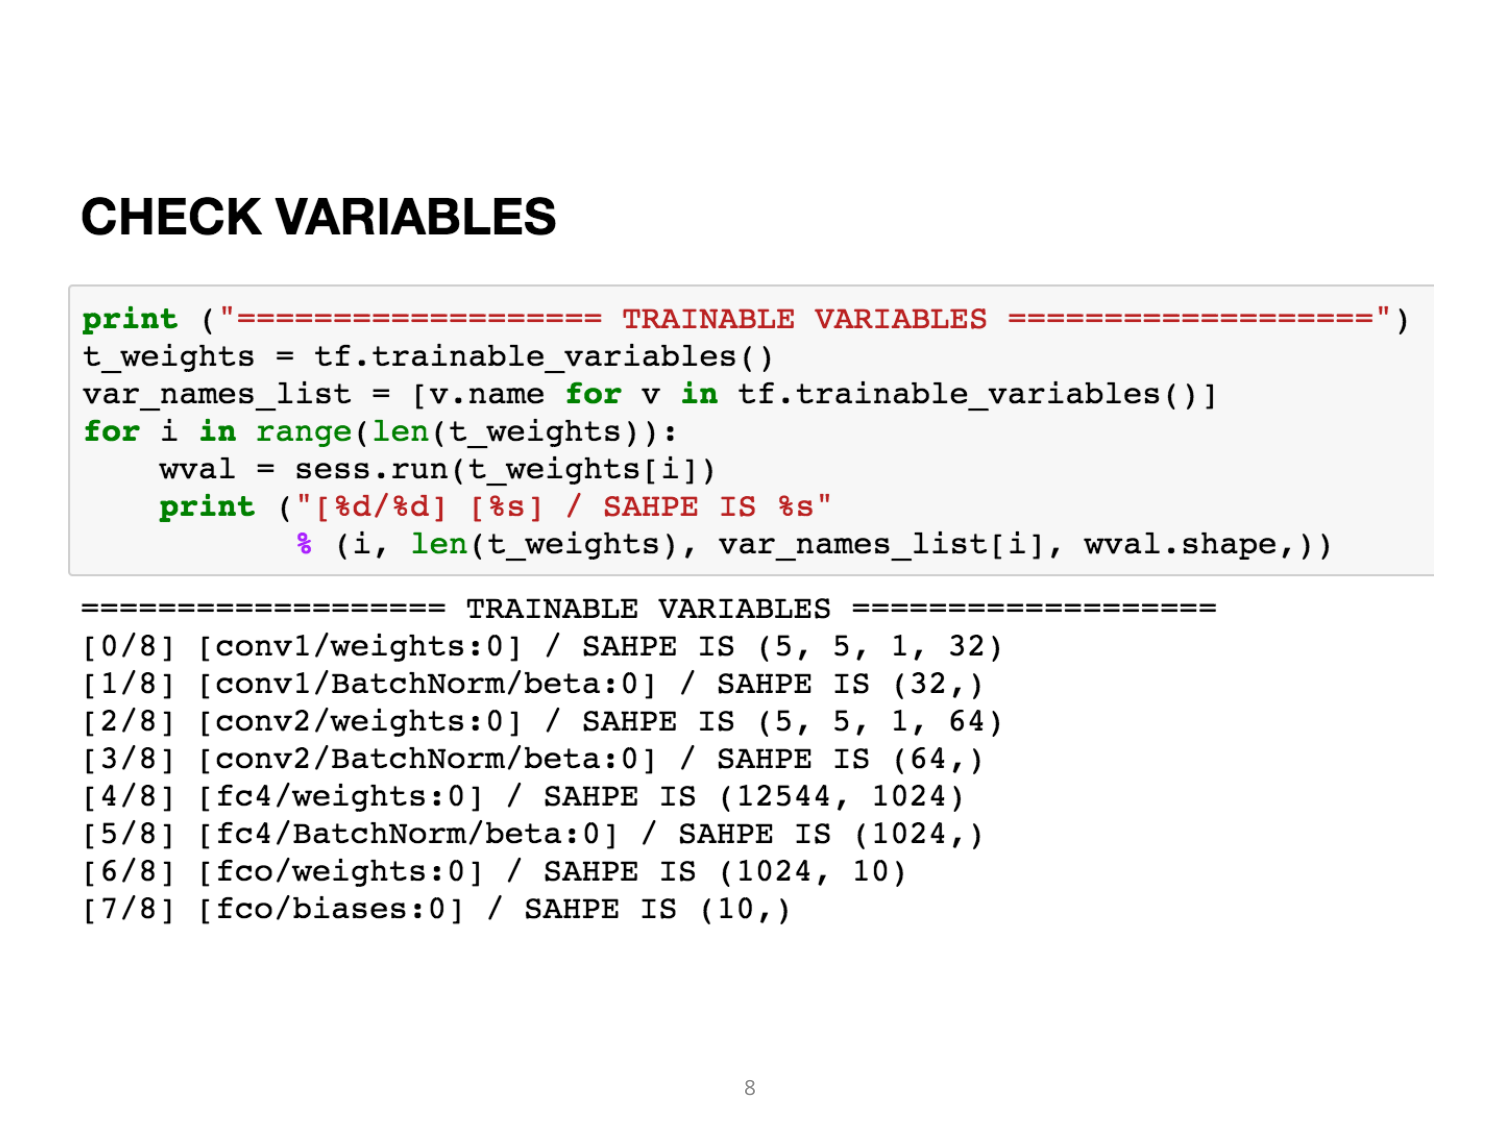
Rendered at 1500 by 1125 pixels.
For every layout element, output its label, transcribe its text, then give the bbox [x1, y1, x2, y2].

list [66, 174, 1434, 940]
slide_number 8 [575, 1058, 925, 1119]
